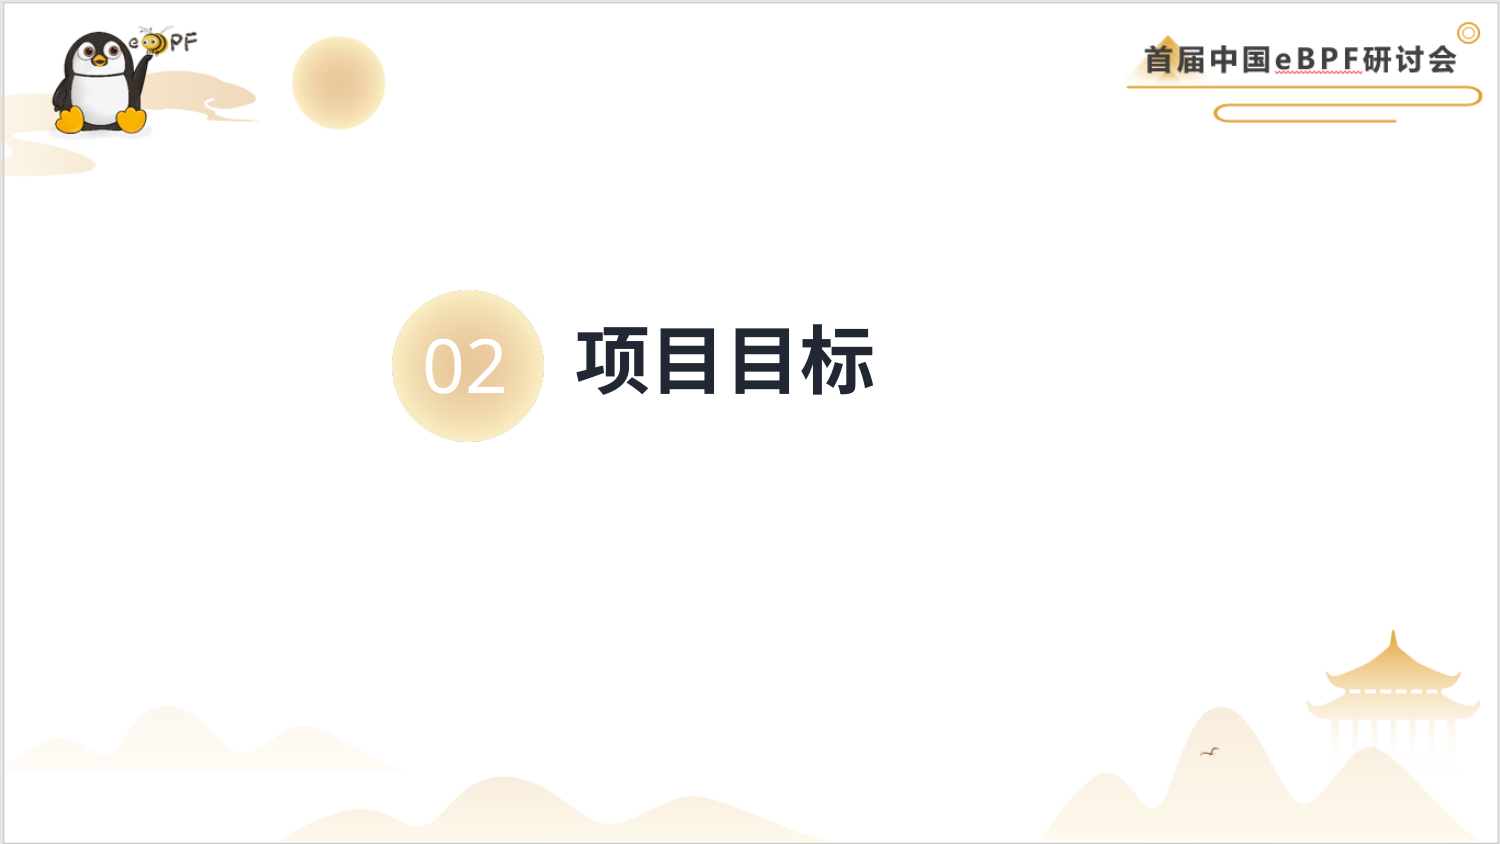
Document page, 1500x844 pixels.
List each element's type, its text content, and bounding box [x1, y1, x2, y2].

text_box 项目目标 [560, 306, 891, 411]
picture [0, 0, 1500, 844]
text_box 01 [378, 305, 545, 455]
